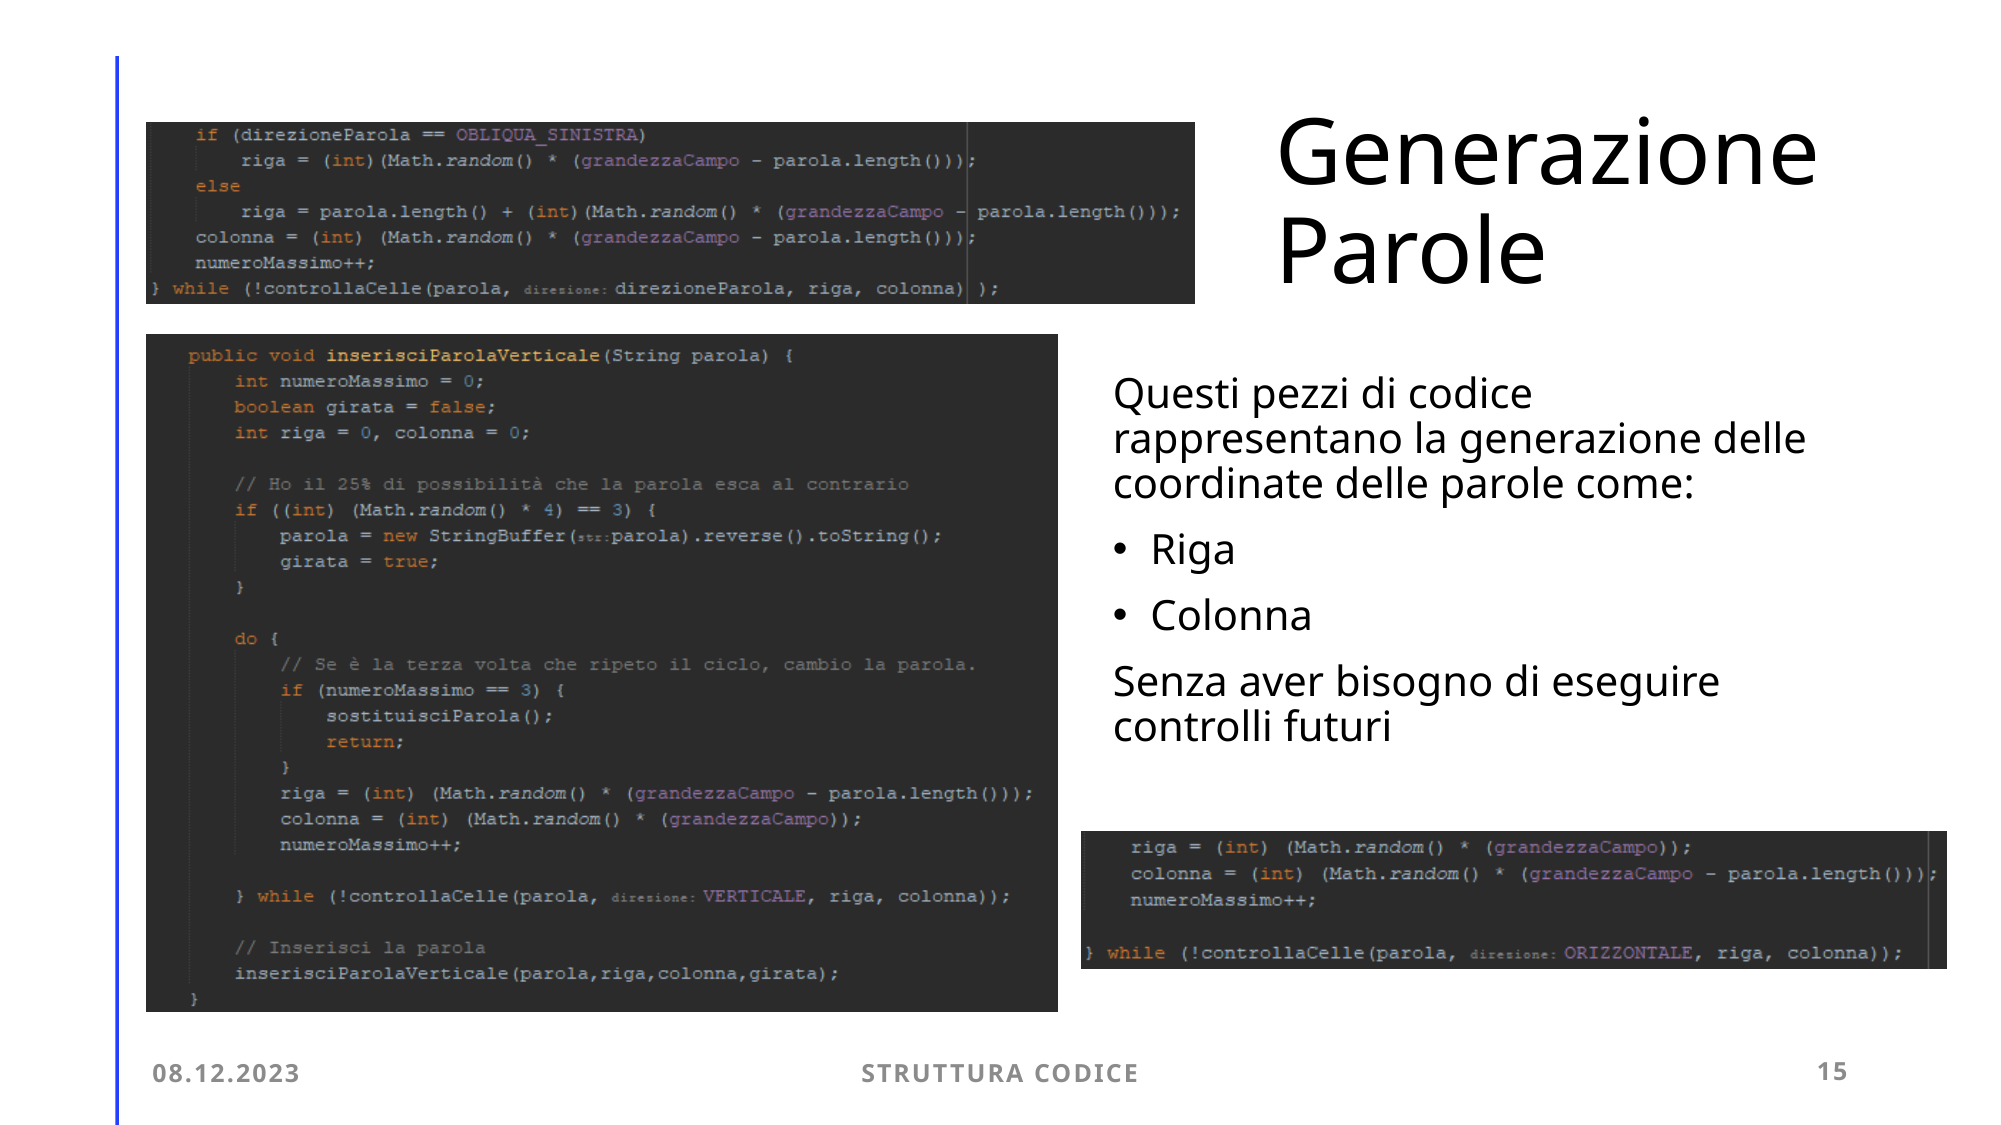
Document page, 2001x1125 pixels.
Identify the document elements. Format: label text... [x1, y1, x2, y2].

footer Struttura Codice [662, 1042, 1338, 1103]
text_box Questi pezzi di codice rappresentano la generazione delle coordinate delle parole come: Riga Colonna Senza aver bisogno di eseguire controlli futuri [1098, 365, 1826, 797]
picture [1081, 831, 1947, 969]
text_box Generazione Parole [1260, 97, 1988, 244]
picture [146, 122, 1195, 304]
picture [146, 334, 1058, 1012]
slide_number 15 [1412, 1042, 1863, 1103]
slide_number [137, 1042, 588, 1103]
